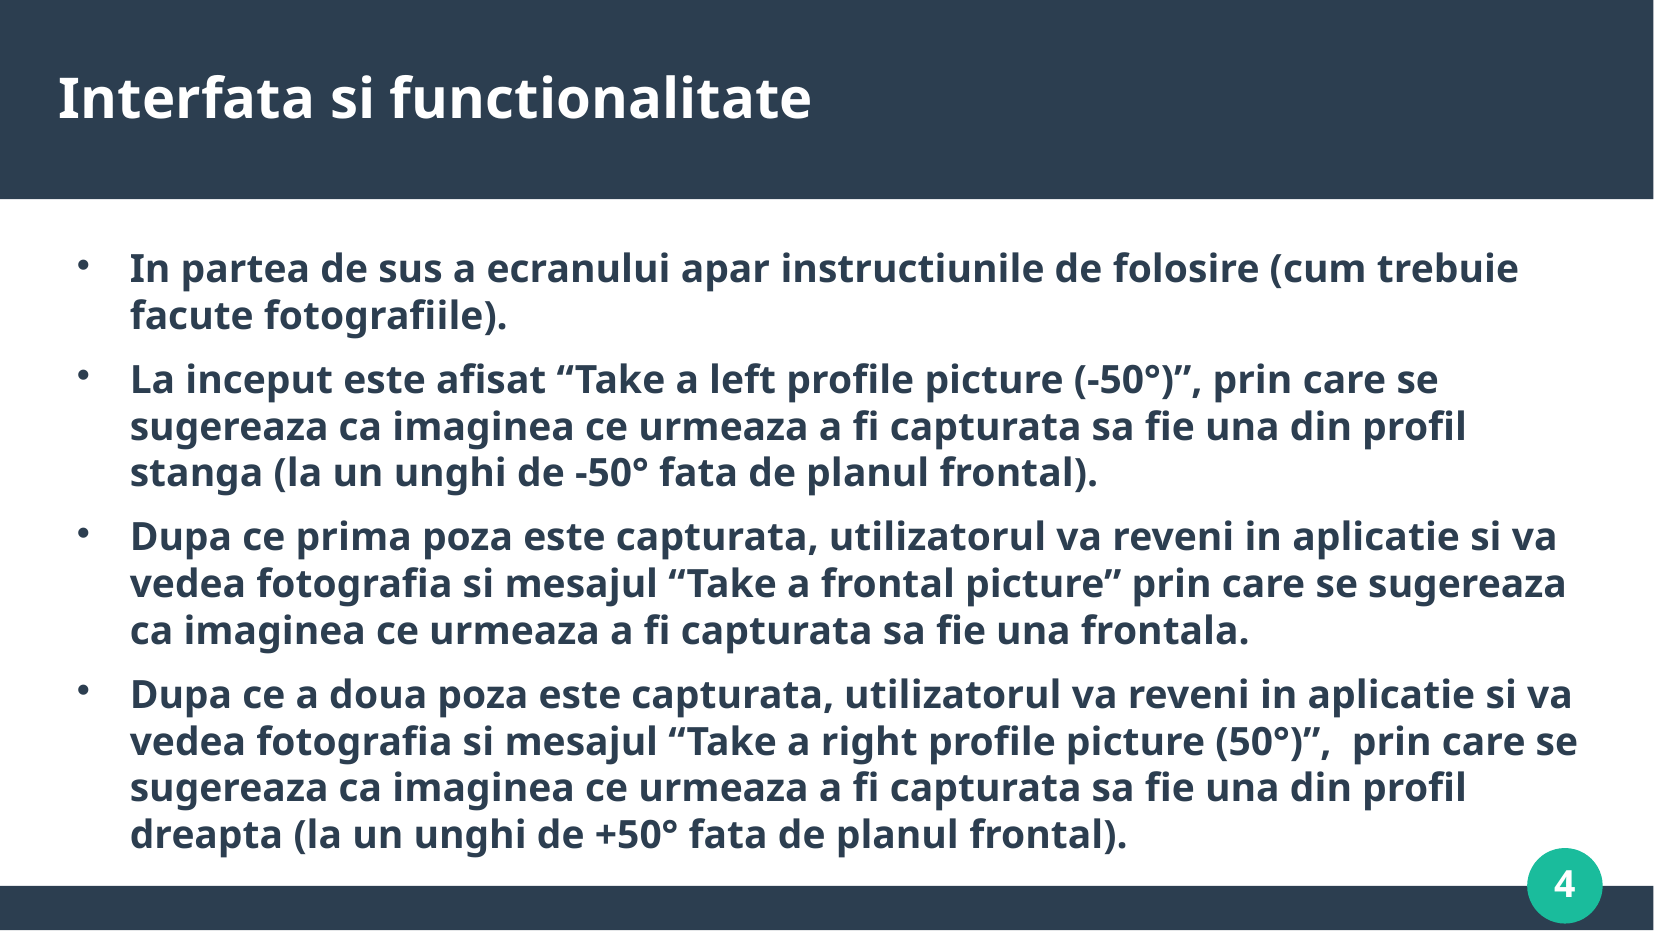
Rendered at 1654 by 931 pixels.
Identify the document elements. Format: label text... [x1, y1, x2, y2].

list In partea de sus a ecranului apar instructiunile de folosire (cum trebuie facute fotografiile). La inceput este afisat “Take a left profile picture (-50°)”, prin care se sugereaza ca imaginea ce urmeaza a fi capturata sa fie una din profil stanga (la un unghi de -50° fata de planul frontal). Dupa ce prima poza este capturata, utilizatorul va reveni in aplicatie si va vedea fotografia si mesajul “Take a frontal picture” prin care se sugereaza ca imaginea ce urmeaza a fi capturata sa fie una frontala. Dupa ce a doua poza este capturata, utilizatorul va reveni in aplicatie si va vedea fotografia si mesajul “Take a right profile picture (50°)”, prin care se sugereaza ca imaginea ce urmeaza a fi capturata sa fie una din profil dreapta (la un unghi de +50° fata de planul frontal). [59, 243, 1595, 864]
title Interfata si functionalitate [59, 37, 1595, 155]
